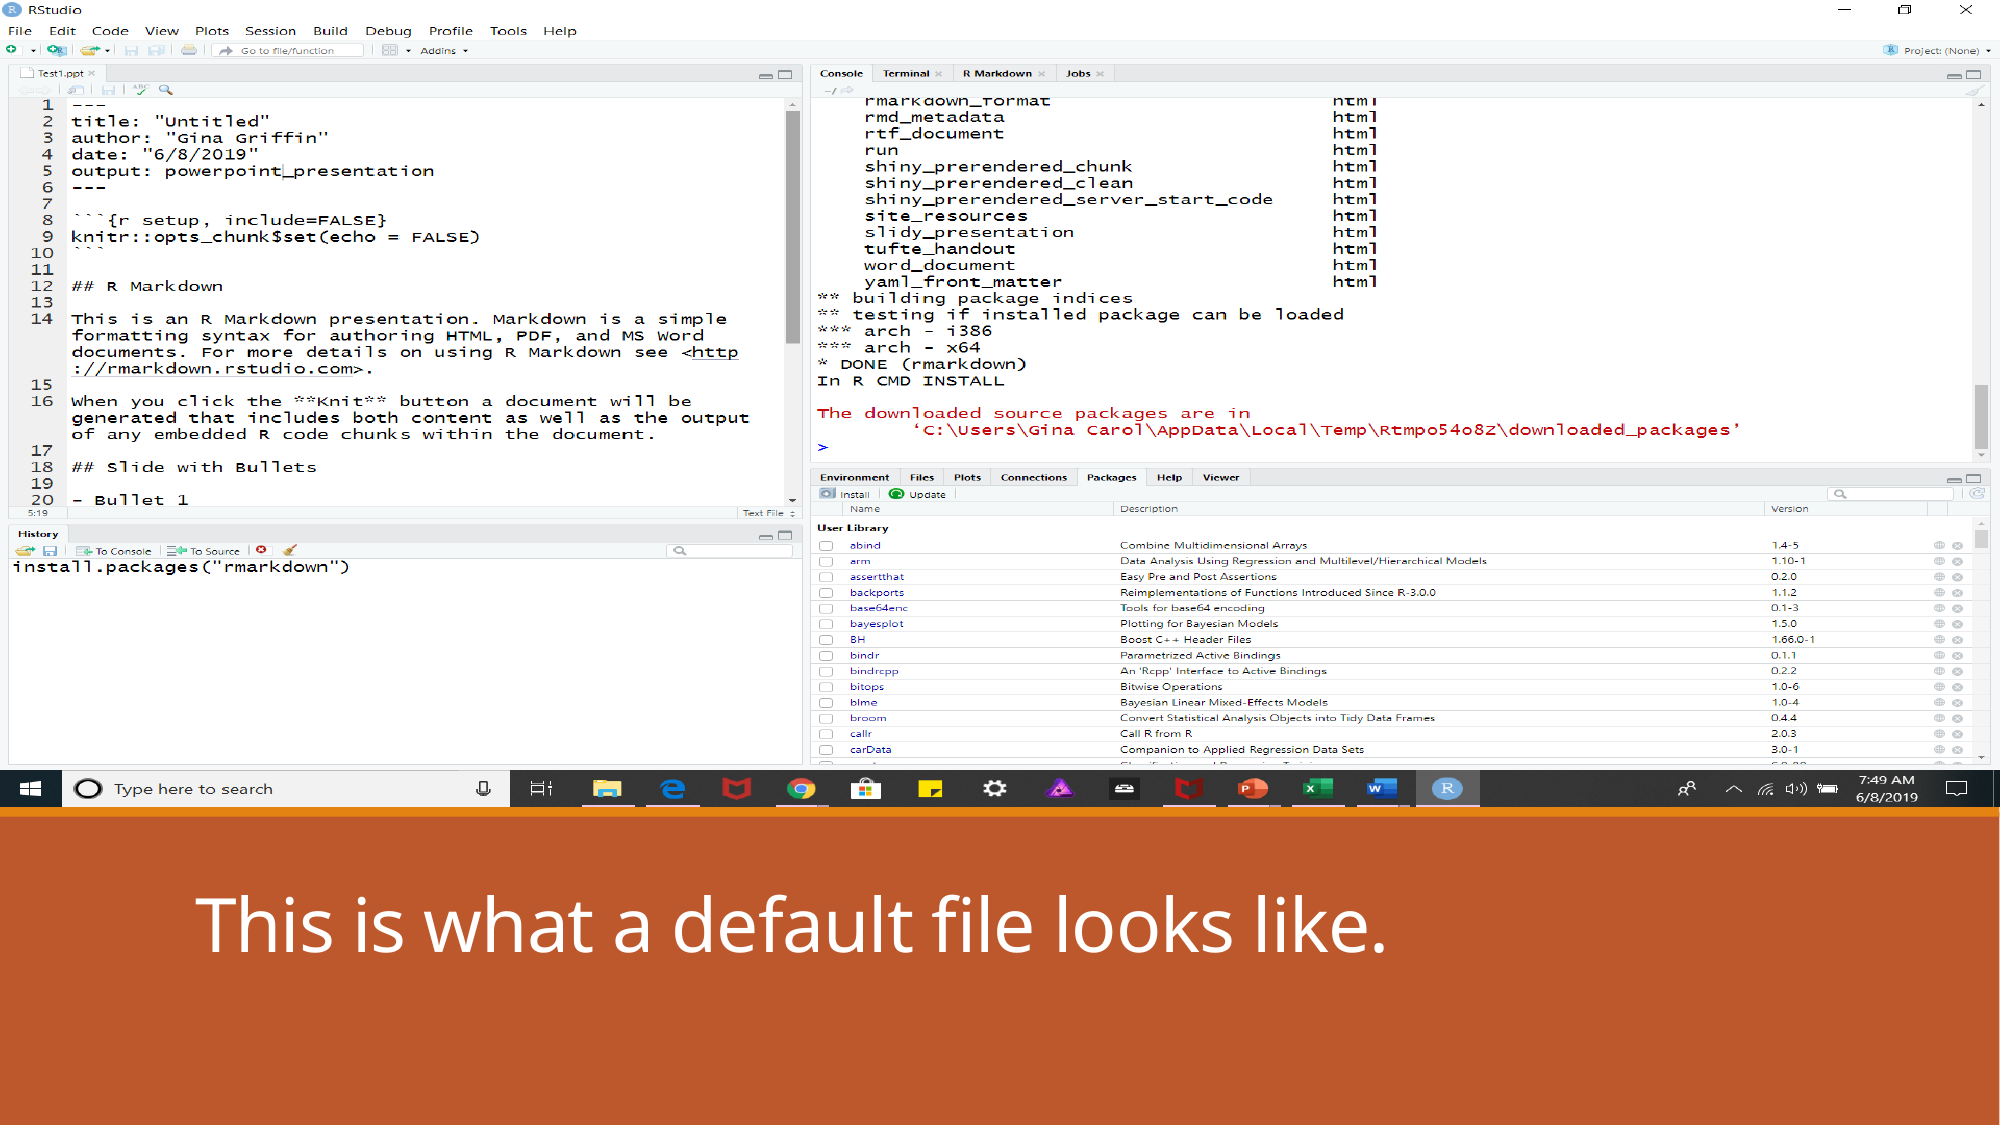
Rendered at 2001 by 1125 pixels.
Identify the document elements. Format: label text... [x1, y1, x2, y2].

title This is what a default file looks like. [180, 832, 1839, 968]
picture [0, 0, 2000, 807]
